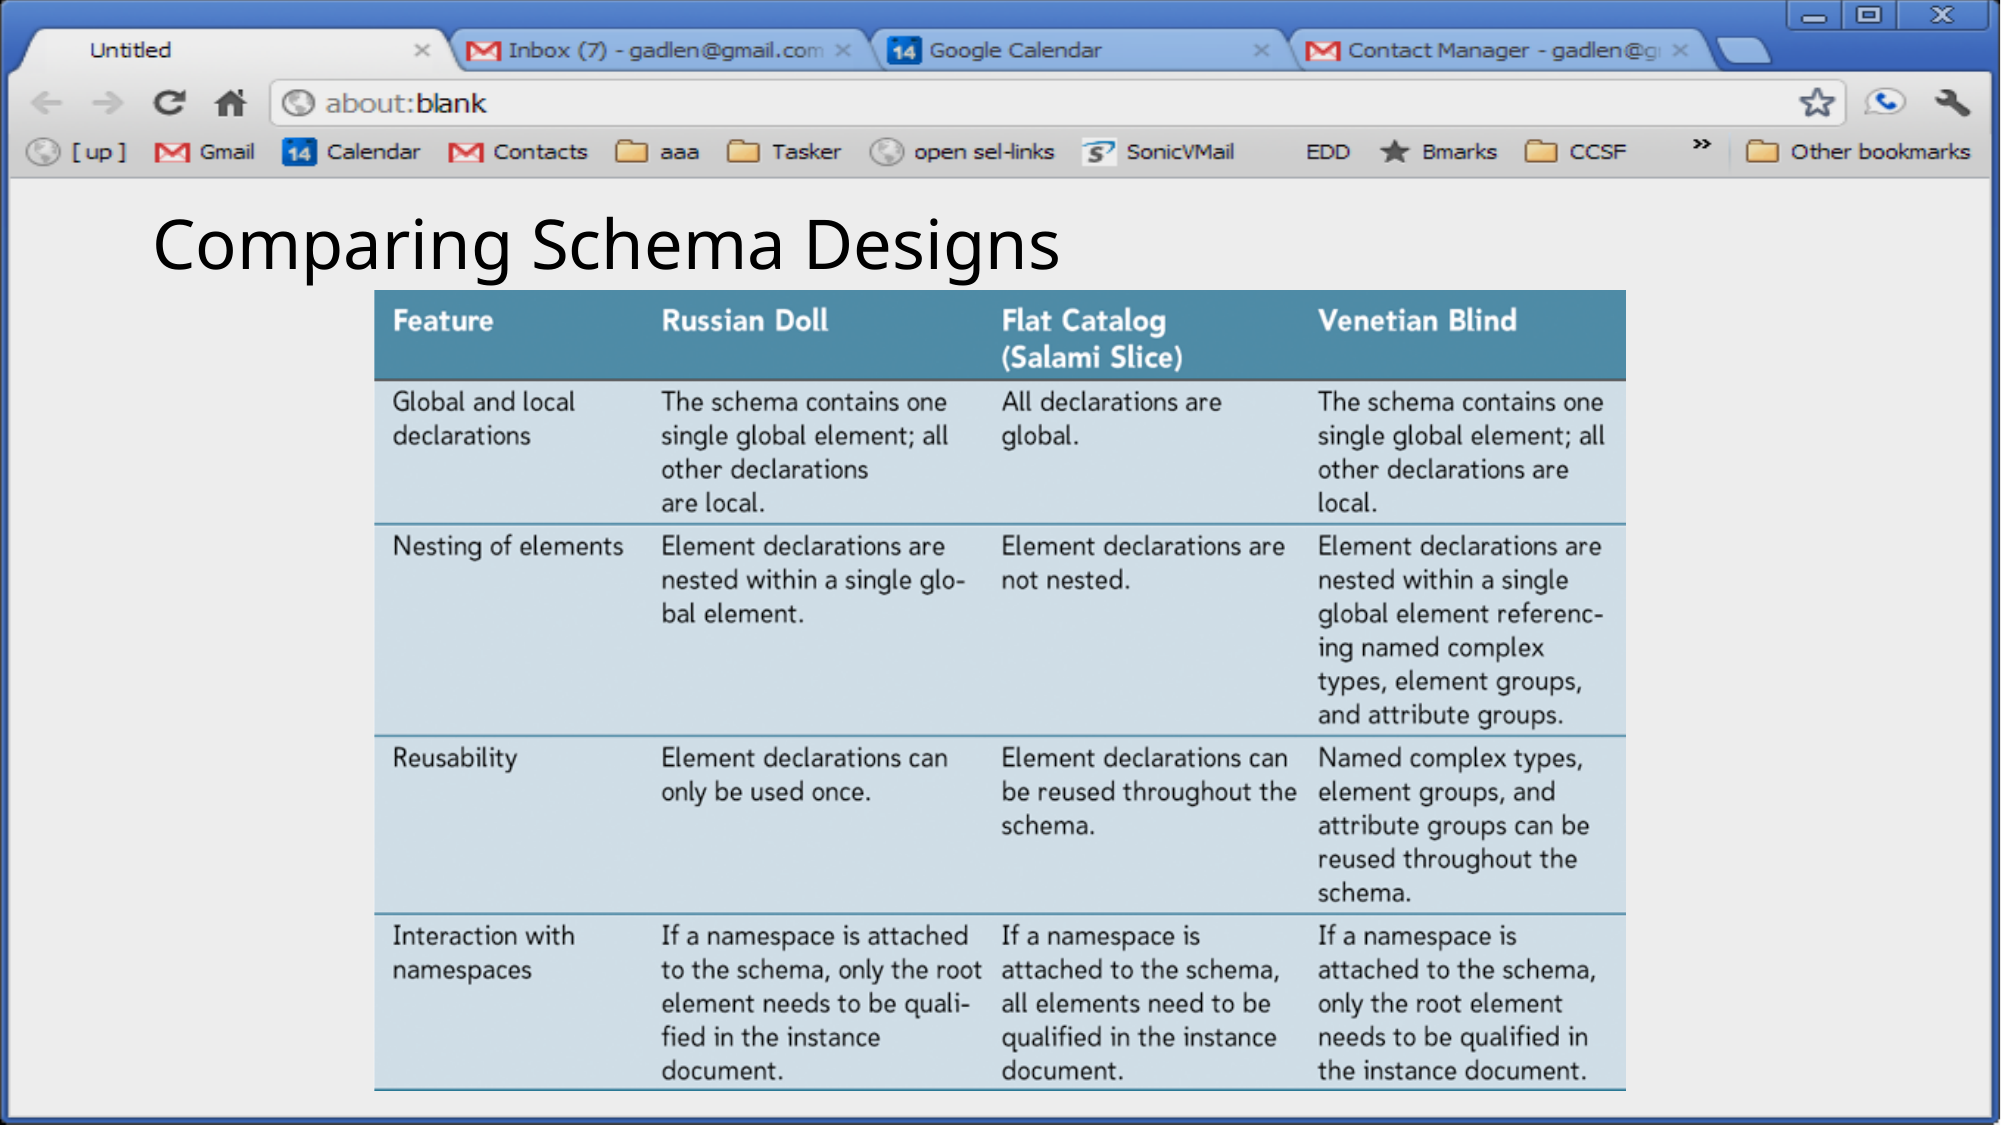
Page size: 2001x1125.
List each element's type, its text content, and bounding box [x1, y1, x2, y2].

picture [0, 0, 2001, 1125]
title Comparing Schema Designs [137, 183, 1863, 312]
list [373, 290, 1626, 1091]
